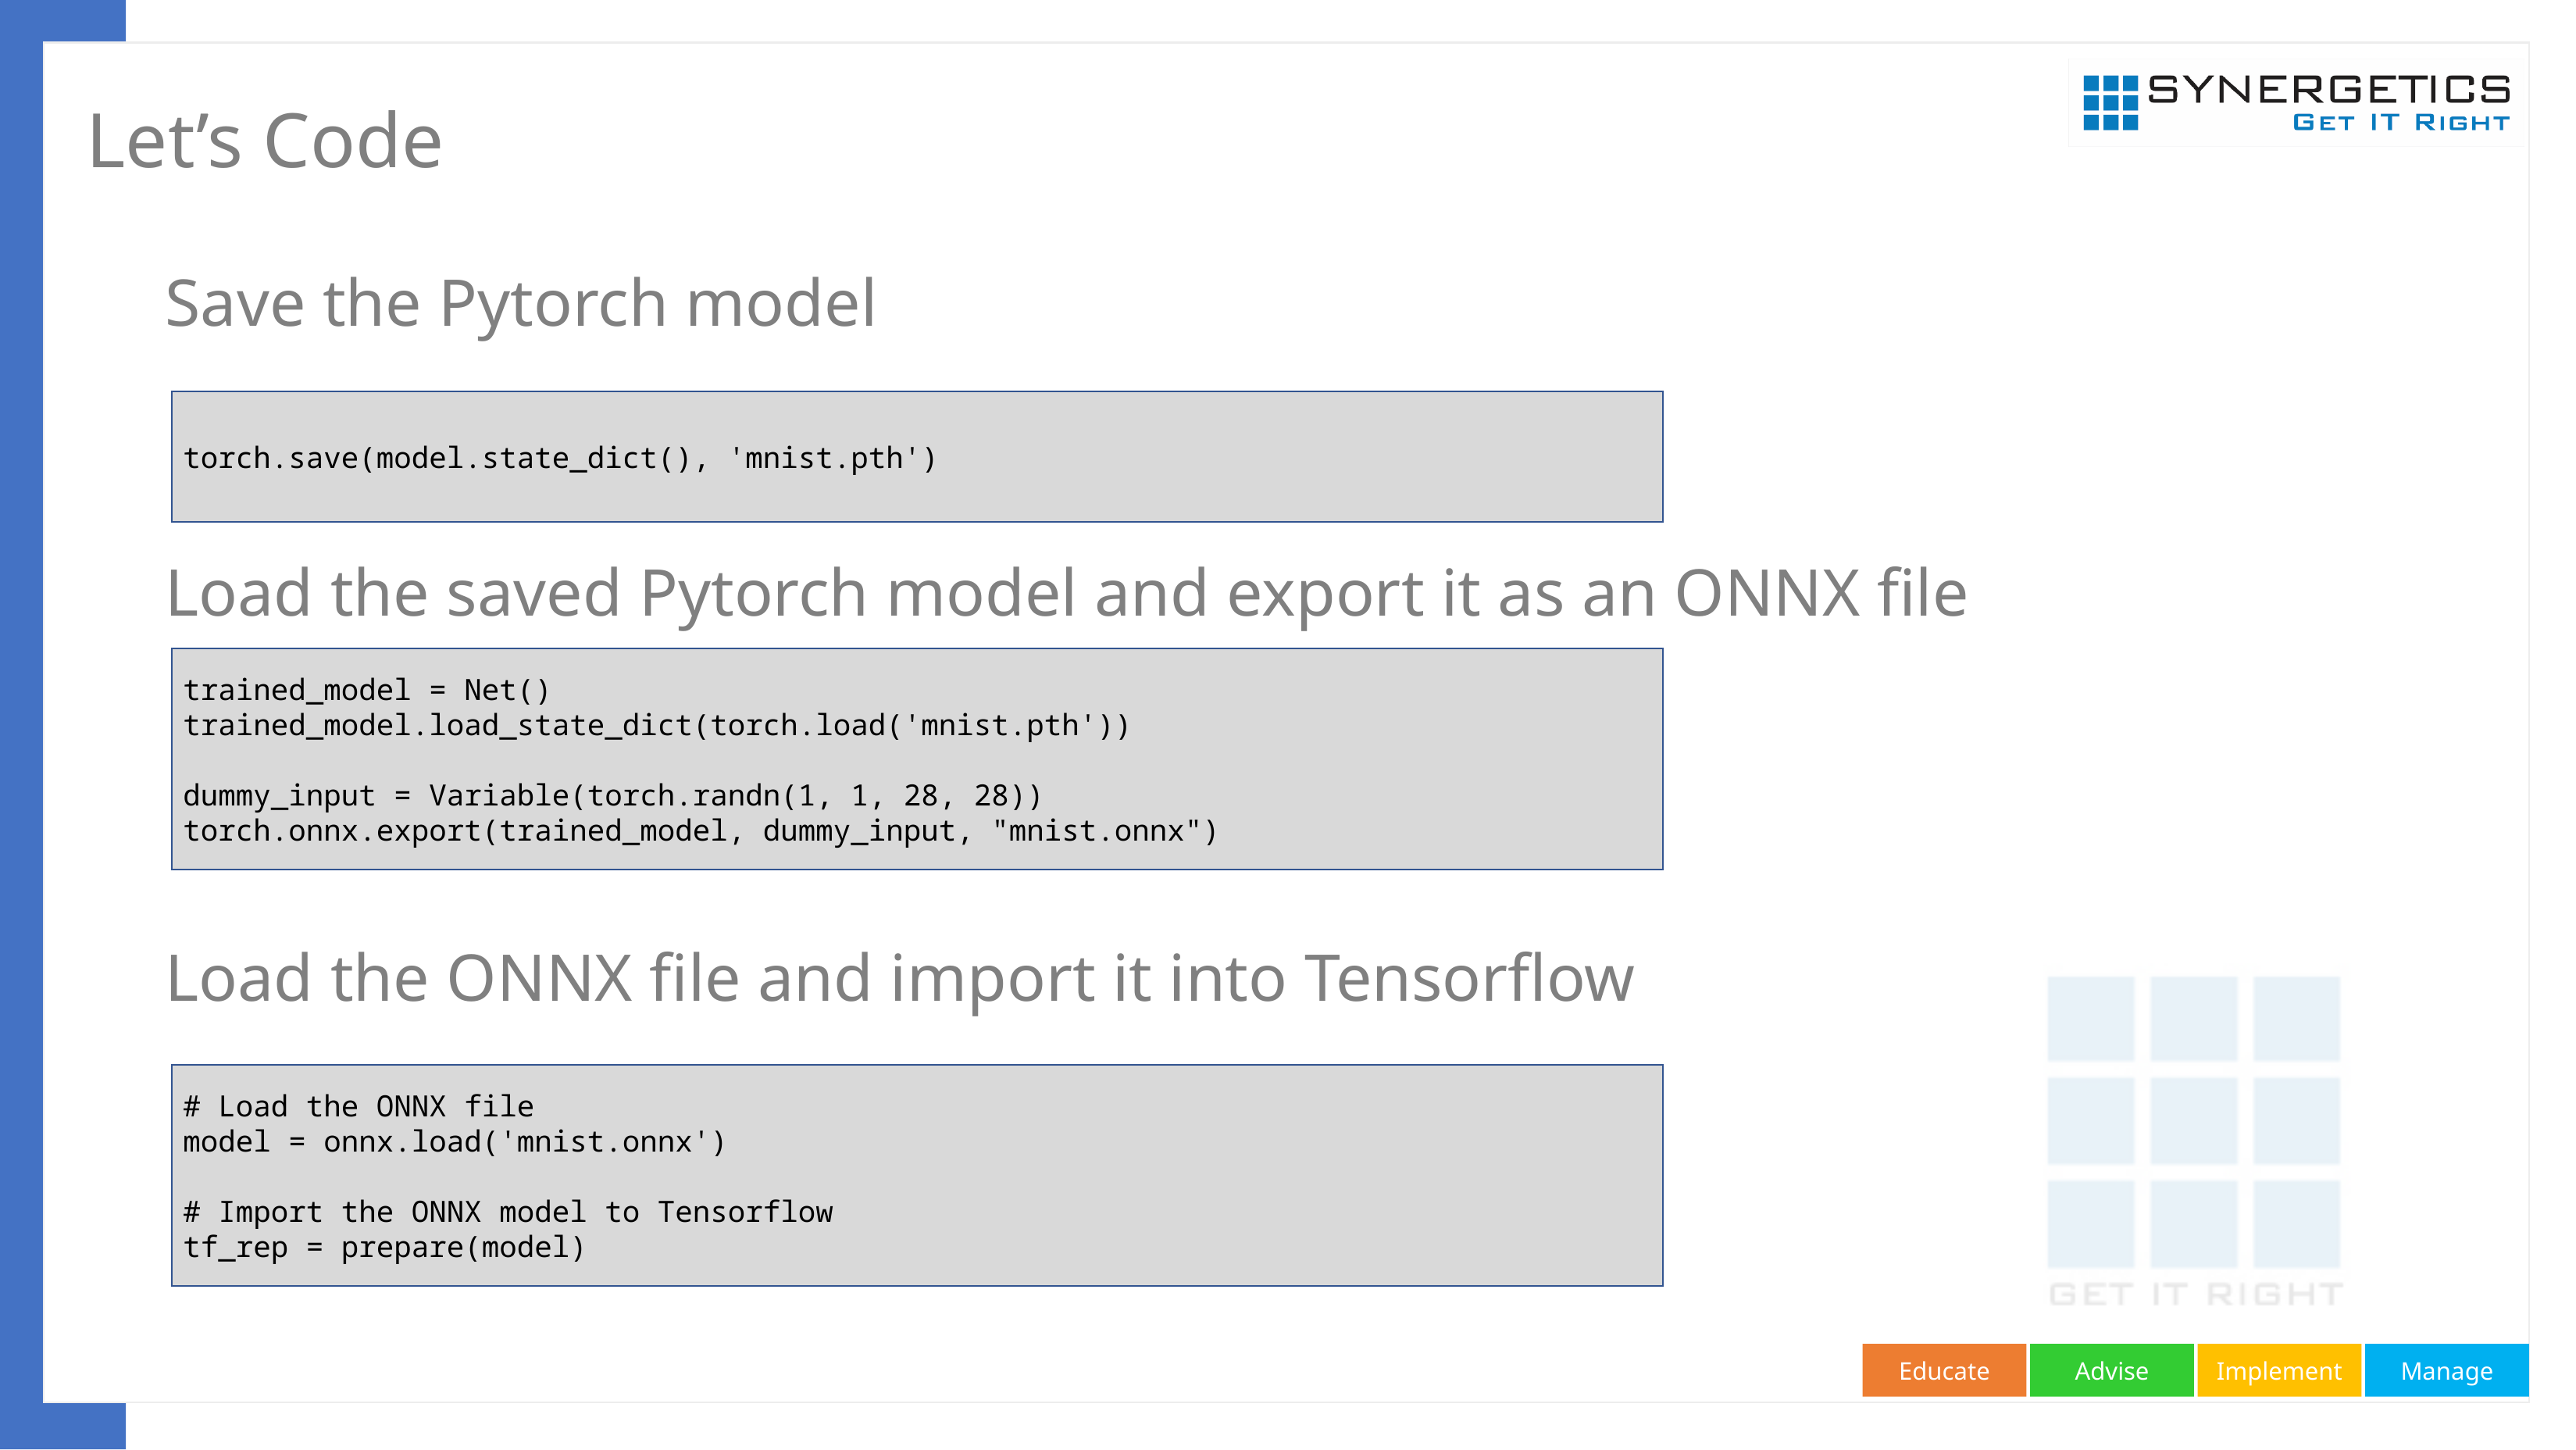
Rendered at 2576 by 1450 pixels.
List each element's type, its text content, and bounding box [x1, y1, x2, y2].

list Save the Pytorch model Load the saved Pytorch model and export it as an ONNX file Load the ONNX file and import it into Tensorflow [153, 265, 2486, 1333]
text_box trained_model = Net() trained_model.load_state_dict(torch.load('mnist.pth')) dummy_input = Variable(torch.randn(1, 1, 28, 28)) torch.onnx.export(trained_model, dummy_input, "mnist.onnx") [171, 648, 1664, 870]
text_box torch.save(model.state_dict(), 'mnist.pth') [171, 391, 1664, 523]
title Let’s Code [74, 59, 2069, 227]
picture [2069, 59, 2524, 147]
text_box # Load the ONNX file model = onnx.load('mnist.onnx') # Import the ONNX model to Tensorflow tf_rep = prepare(model) [171, 1064, 1664, 1287]
